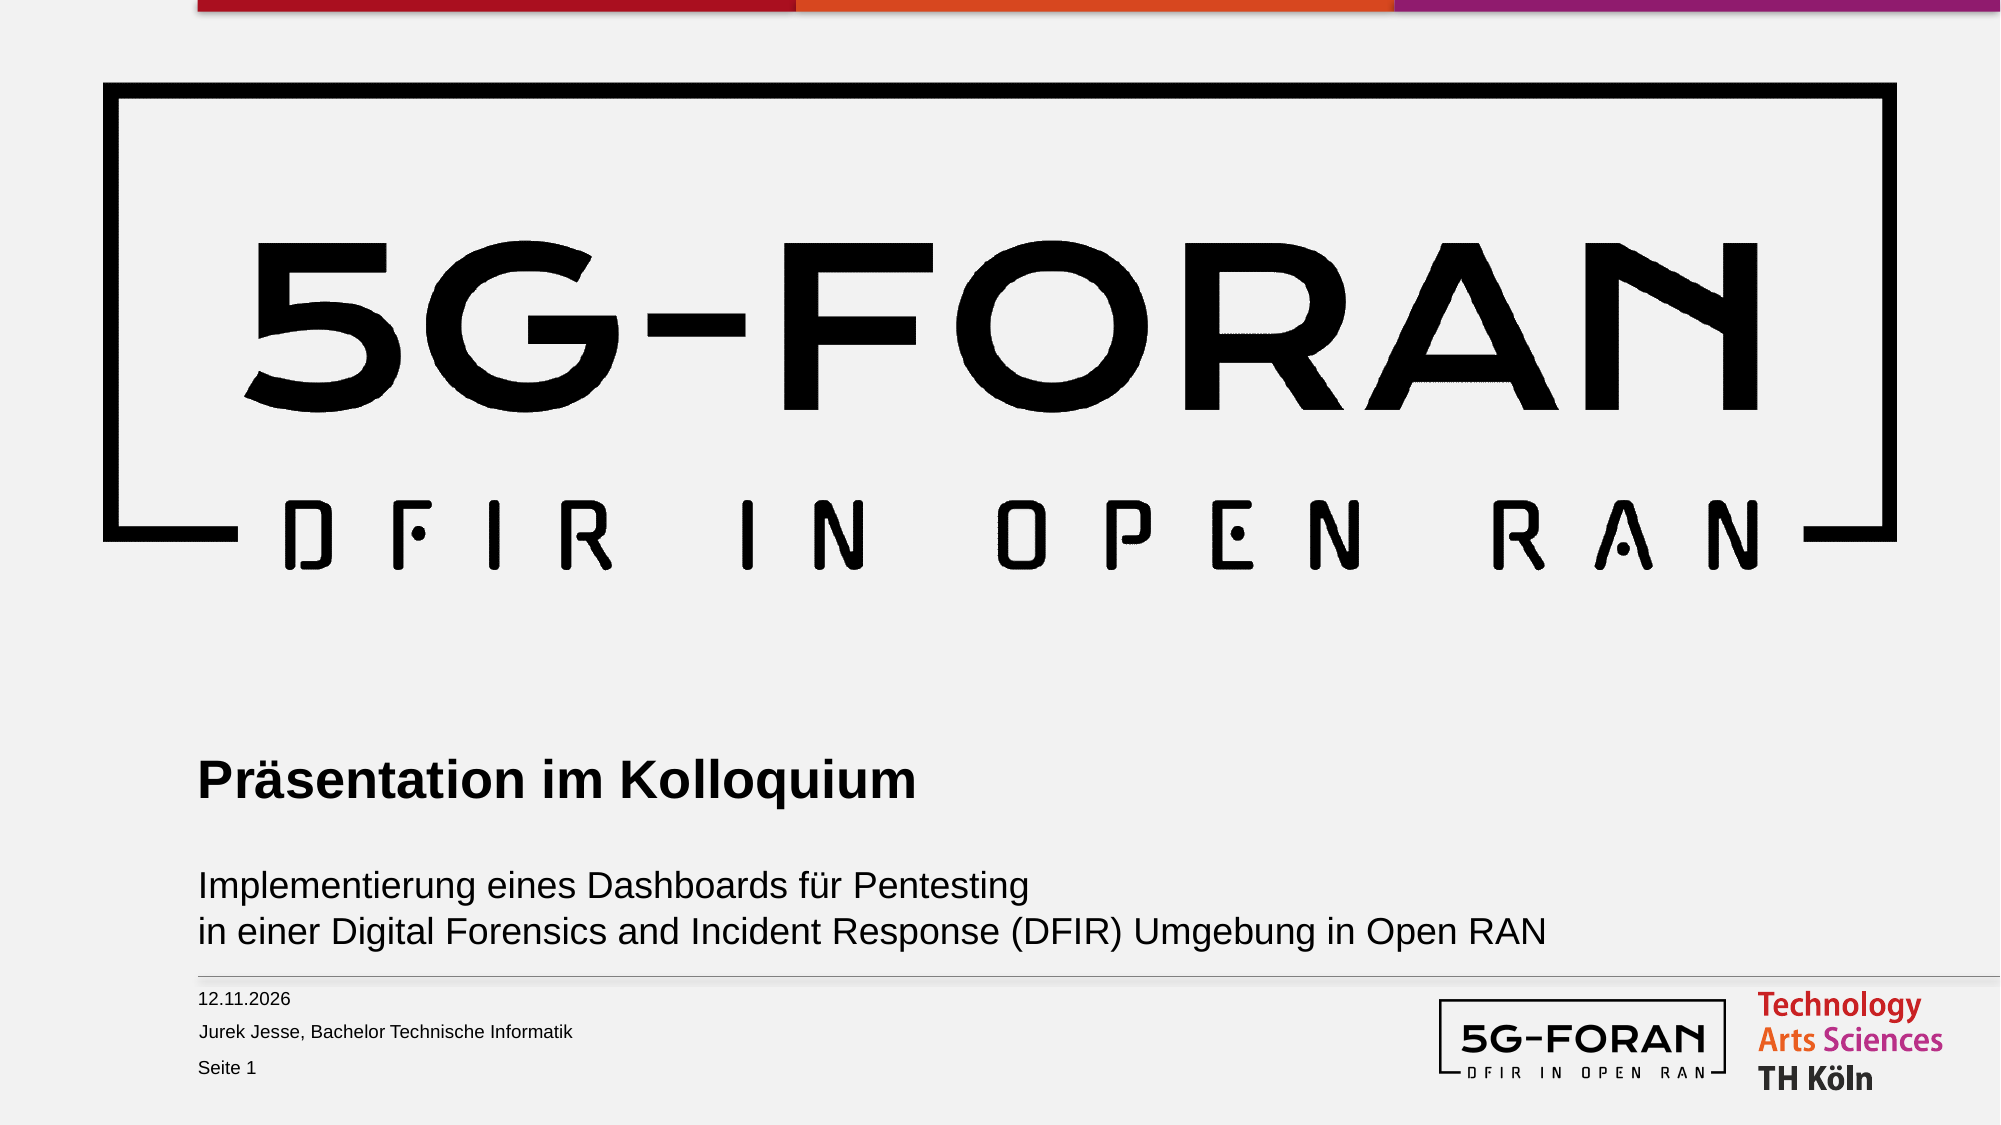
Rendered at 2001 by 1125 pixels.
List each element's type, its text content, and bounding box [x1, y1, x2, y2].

picture [102, 82, 1897, 630]
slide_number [197, 986, 411, 1016]
picture [1439, 999, 1726, 1088]
slide_number Seite 1 [197, 1043, 411, 1079]
title Präsentation im Kolloquium [197, 744, 1970, 860]
list Implementierung eines Dashboards für Pentesting in einer Digital Forensics and Incident Response (DFIR) Umgebung in Open RAN [197, 860, 1970, 958]
